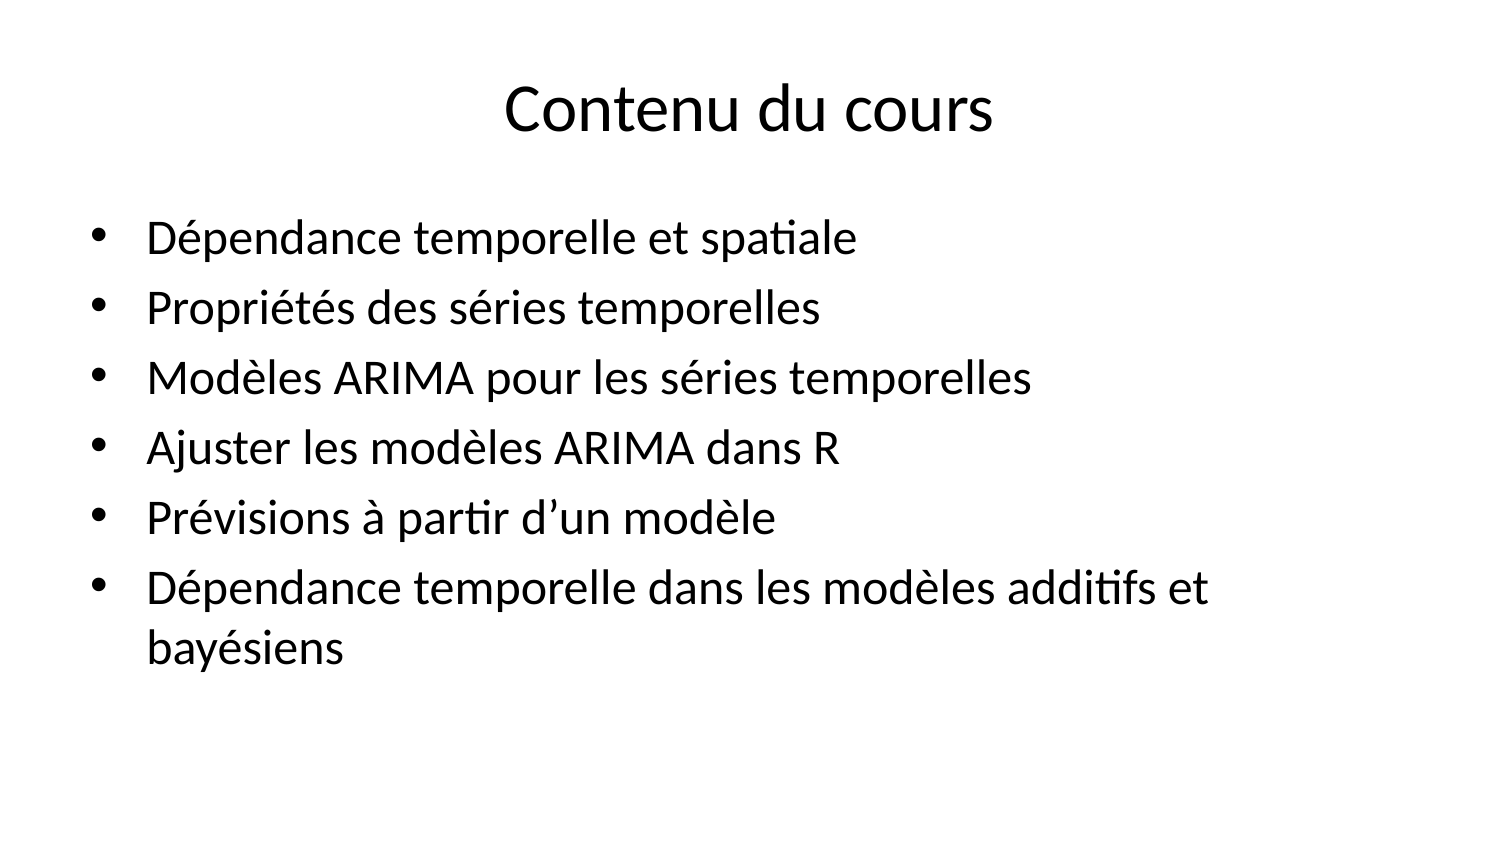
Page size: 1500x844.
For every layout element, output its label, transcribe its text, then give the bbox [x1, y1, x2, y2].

list Dépendance temporelle et spatiale Propriétés des séries temporelles Modèles ARIMA pour les séries temporelles Ajuster les modèles ARIMA dans R Prévisions à partir d’un modèle Dépendance temporelle dans les modèles additifs et bayésiens [75, 196, 1425, 754]
title Contenu du cours [75, 33, 1425, 175]
